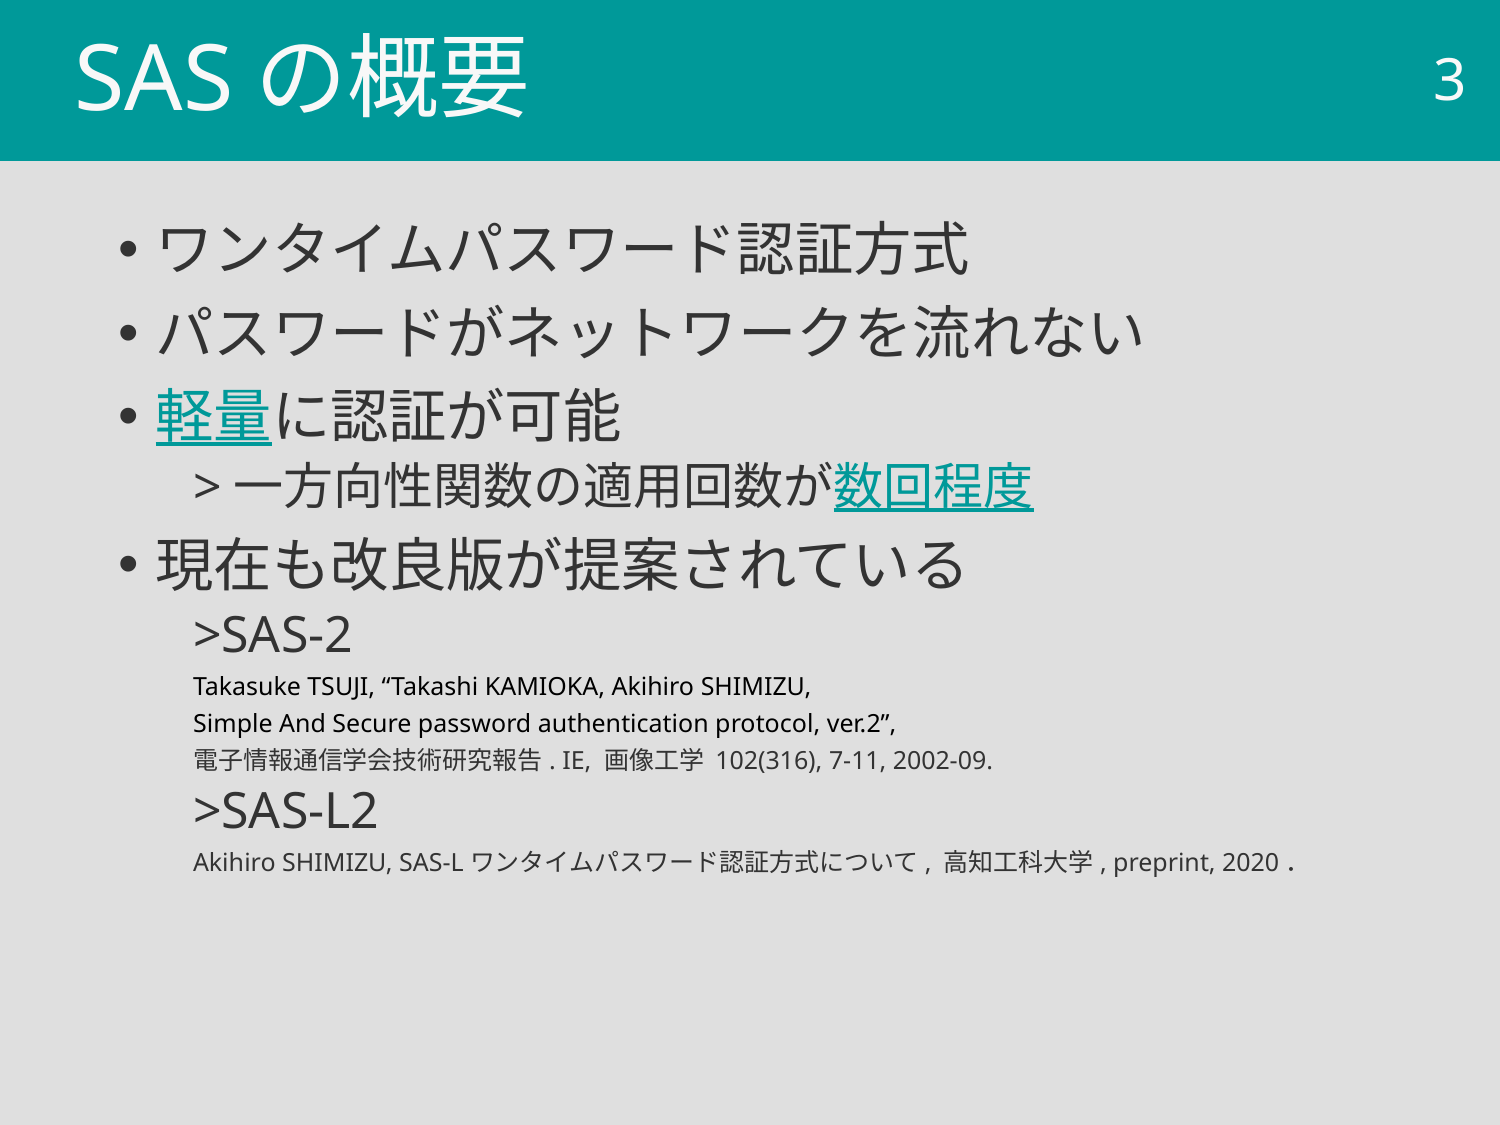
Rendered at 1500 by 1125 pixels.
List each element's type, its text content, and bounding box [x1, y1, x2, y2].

slide_number 2 [1144, 51, 1482, 112]
list ワンタイムパスワード認証方式 パスワードがネットワークを流れない 軽量に認証が可能 >一方向性関数の適用回数が数回程度 現在も改良版が提案されている >SAS-2 Takasuke TSUJI, “Takashi KAMIOKA, Akihiro SHIMIZU, Simple And Secure password authentication protocol, ver.2”, 電子情報通信学会技術研究報告. IE, 画像工学 102(316), 7-11, 2002-09. >SAS-L2 Akihiro SHIMIZU, SAS-Lワンタイムパスワード認証方式について, 高知工科大学, preprint, 2020． [103, 212, 1397, 1014]
title SASの概要 [0, 0, 1500, 161]
